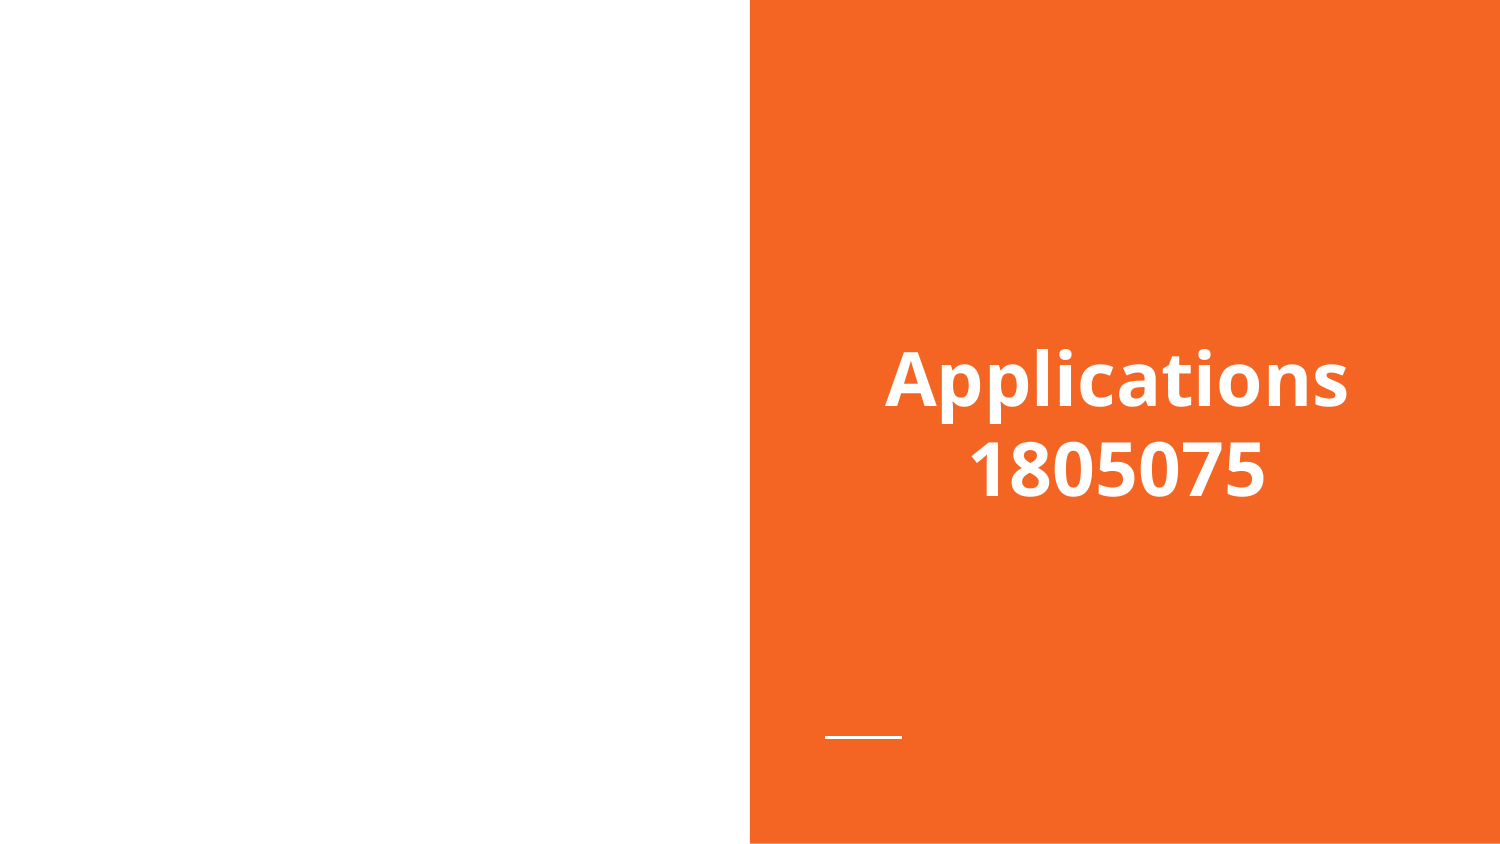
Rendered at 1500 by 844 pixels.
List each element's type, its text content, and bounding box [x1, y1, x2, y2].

title Applications 1805075 [785, 313, 1450, 530]
list [701, 118, 1332, 725]
